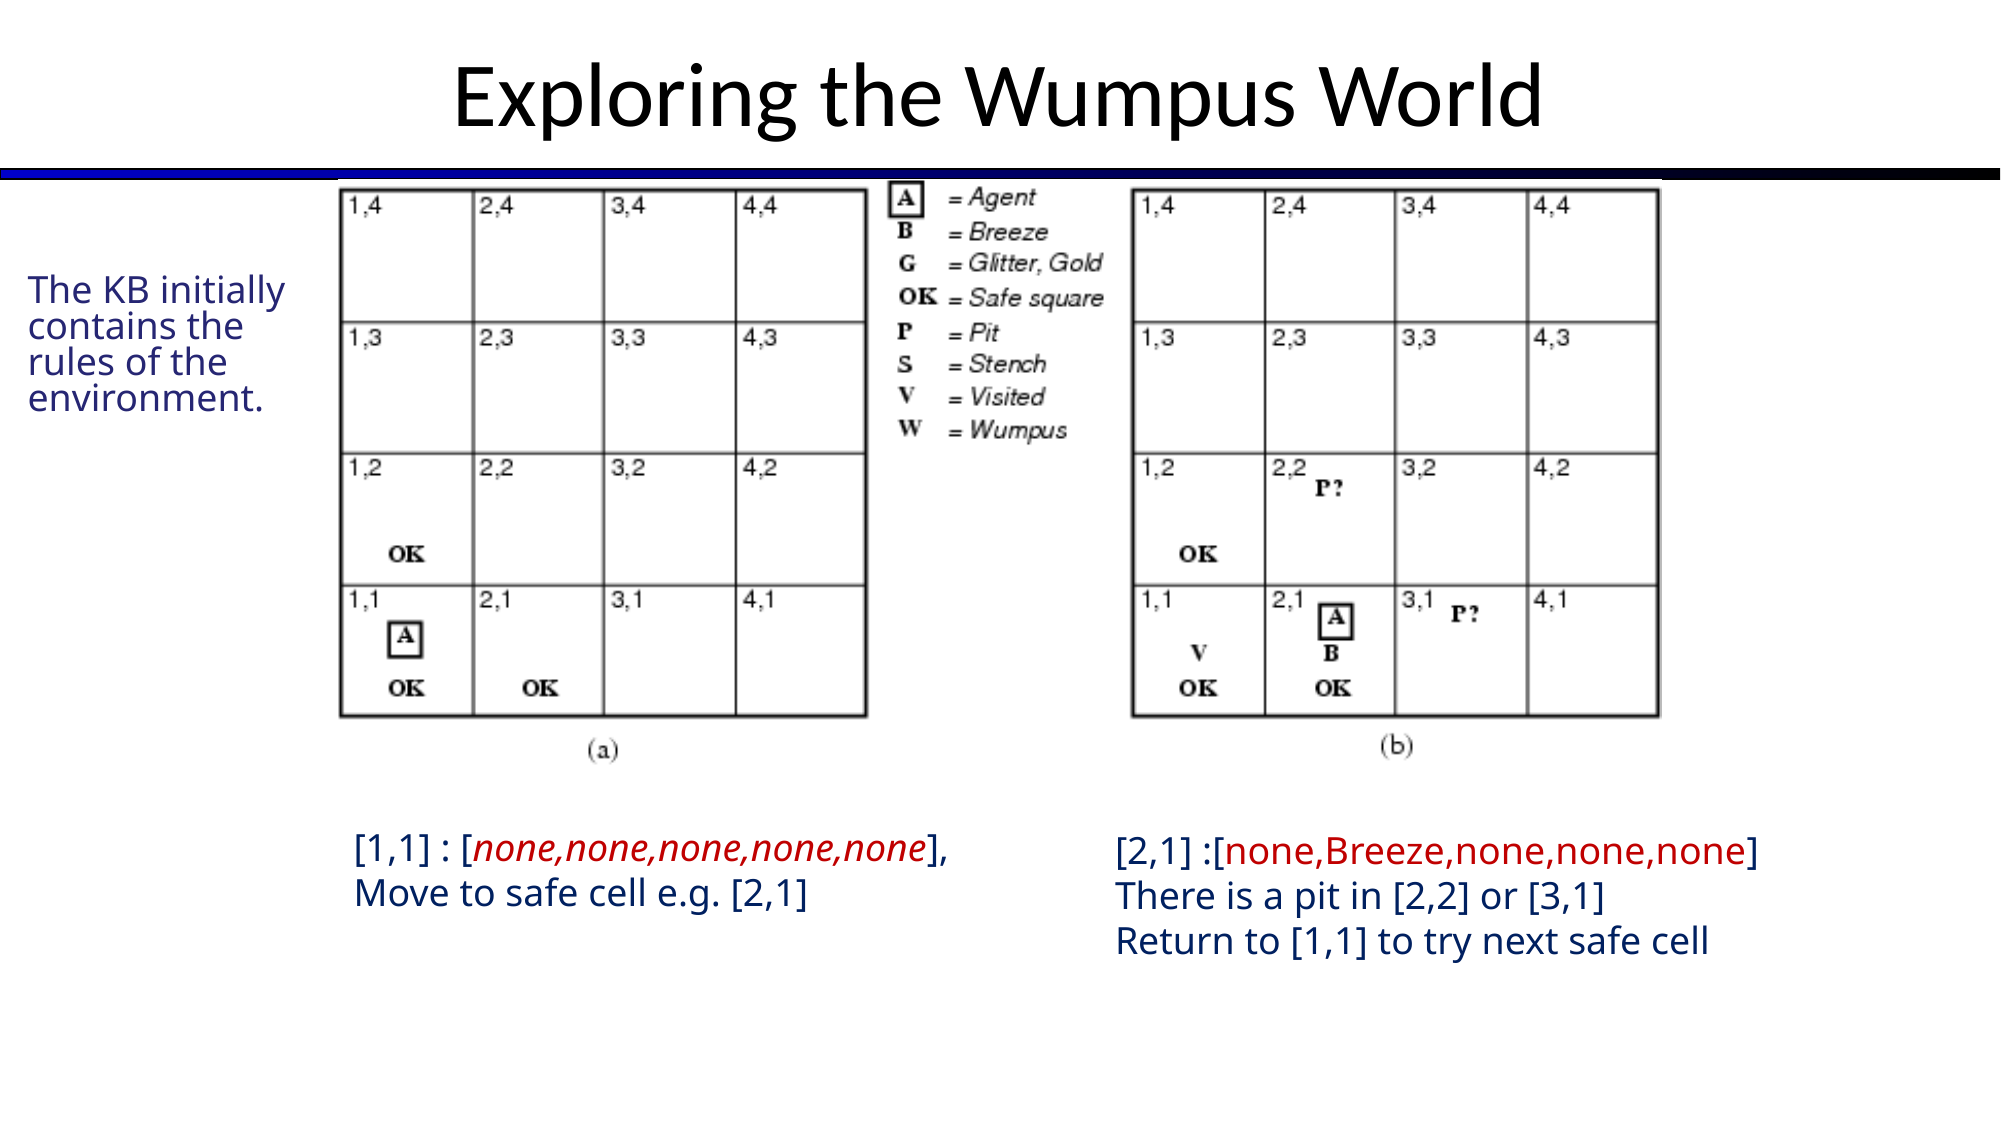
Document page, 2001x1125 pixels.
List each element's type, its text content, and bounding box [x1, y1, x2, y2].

text_box [2,1] :[none,Breeze,none,none,none] There is a pit in [2,2] or [3,1] Return to [1,1] to try next safe cell [1099, 819, 1863, 1038]
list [338, 179, 1662, 771]
title Exploring the Wumpus World [0, 0, 2000, 184]
text_box The KB initially contains the rules of the environment. [12, 267, 333, 572]
list [1,1] : [none,none,none,none,none], Move to safe cell e.g. [2,1] [338, 816, 1089, 959]
